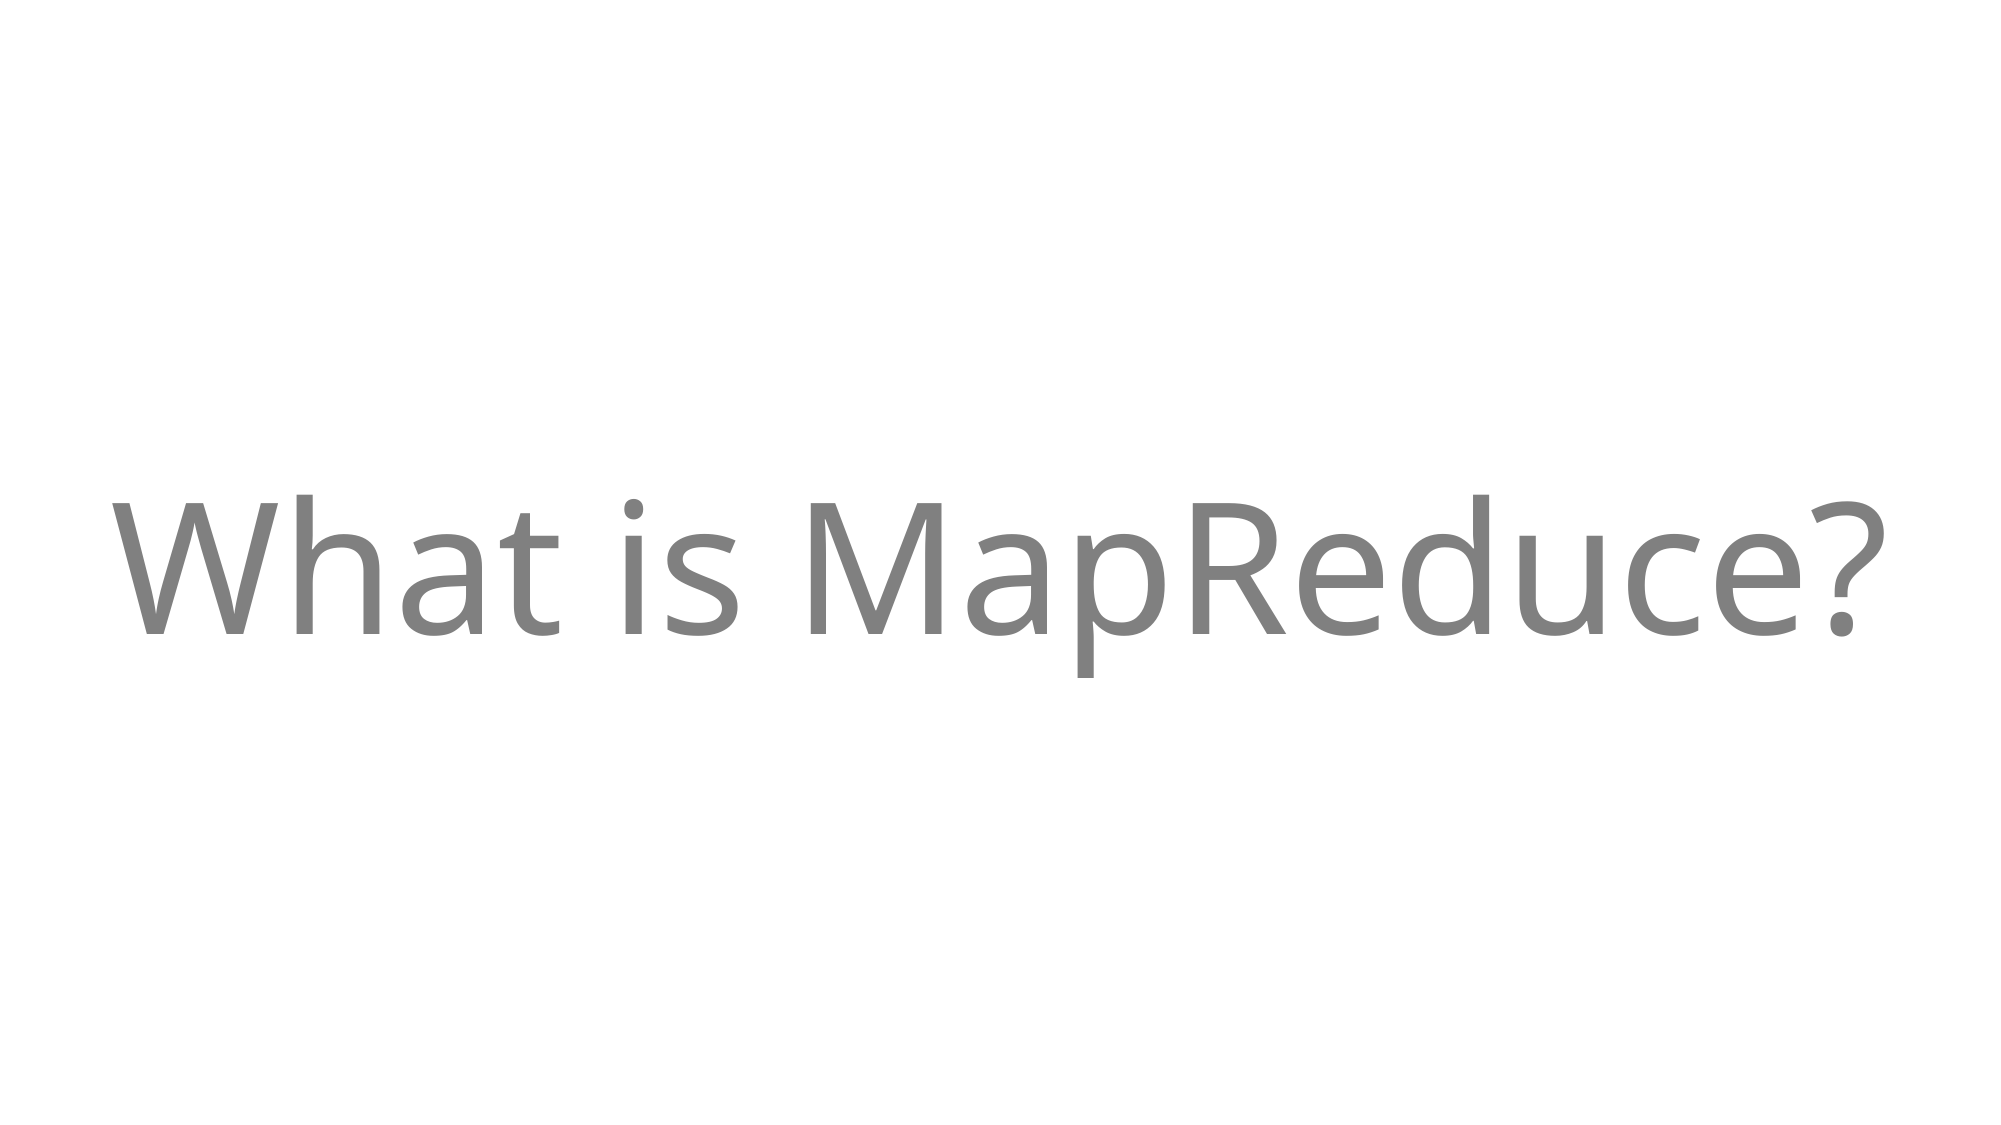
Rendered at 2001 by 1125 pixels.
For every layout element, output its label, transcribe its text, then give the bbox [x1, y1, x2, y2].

text_box What is MapReduce? [0, 443, 2000, 679]
